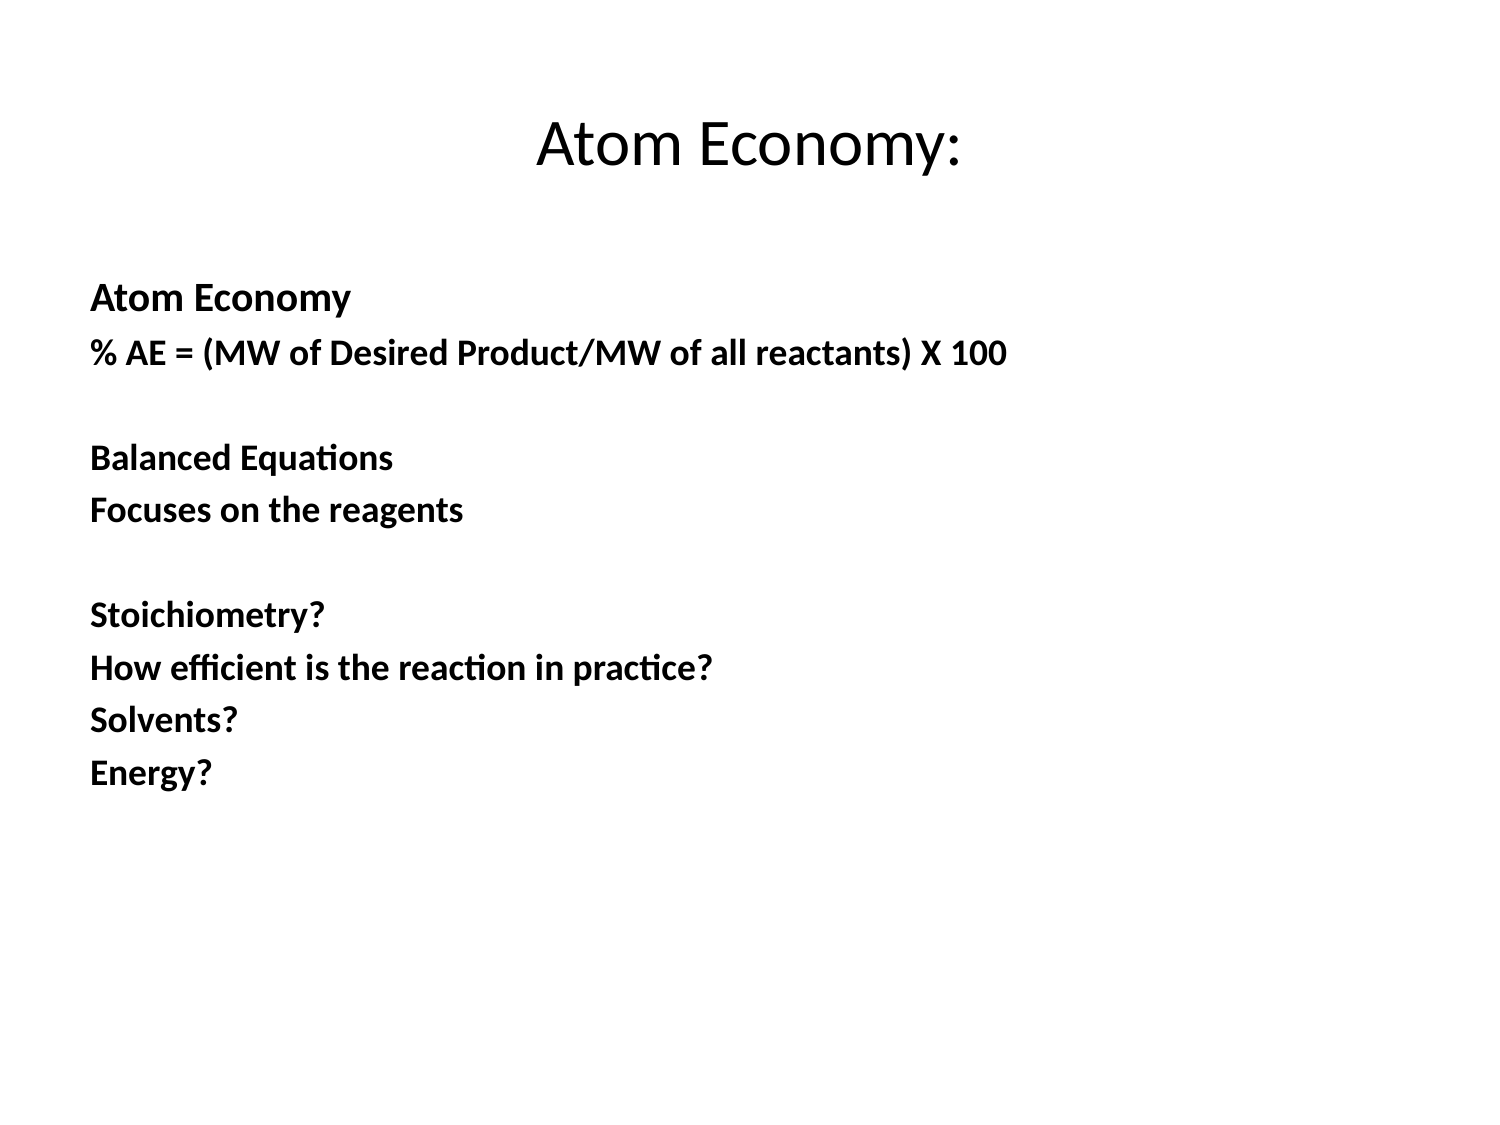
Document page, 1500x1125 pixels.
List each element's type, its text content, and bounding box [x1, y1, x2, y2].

title Atom Economy: [74, 44, 1426, 233]
list Atom Economy % AE = (MW of Desired Product/MW of all reactants) X 100 Balanced Equations Focuses on the reagents Stoichiometry? How efficient is the reaction in practice? Solvents? Energy? [74, 262, 1451, 1006]
